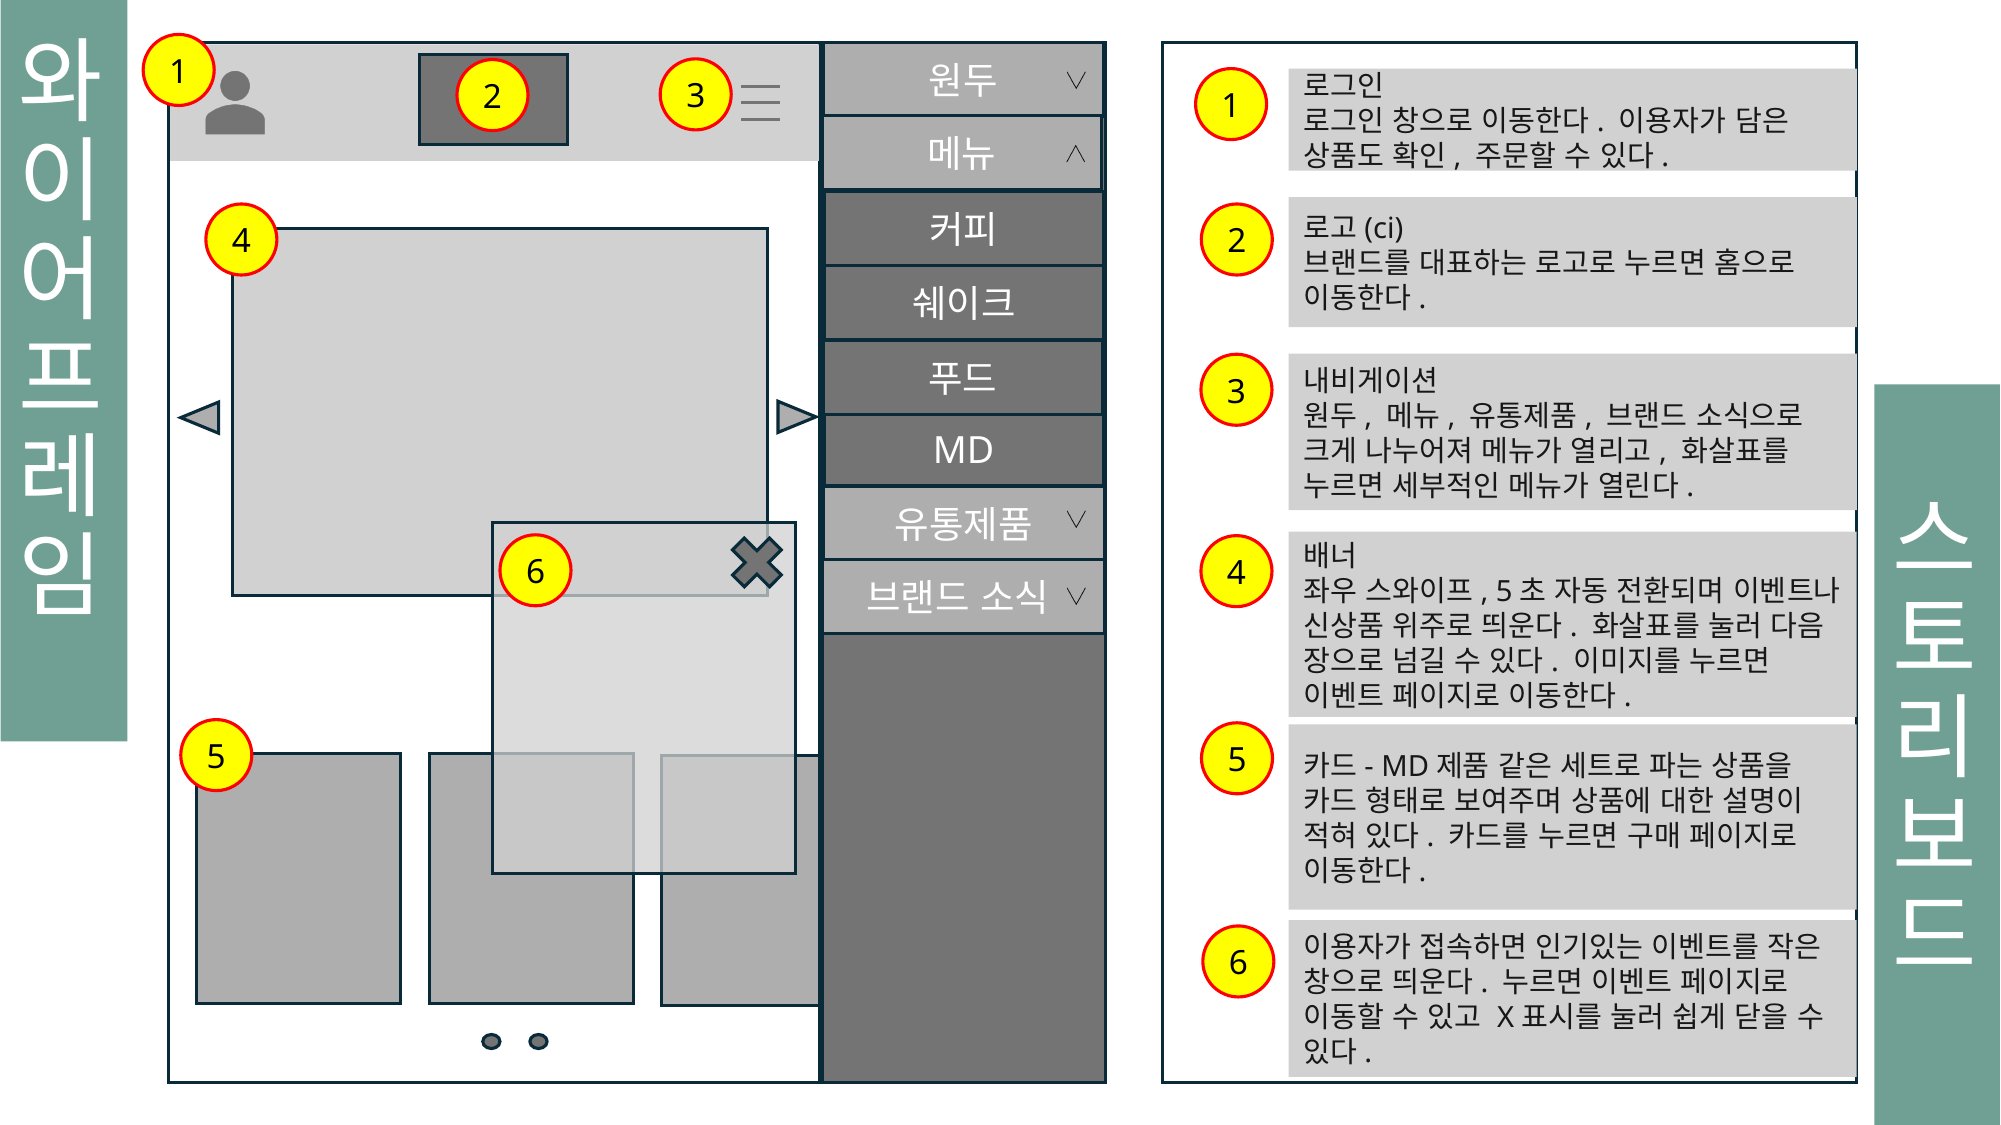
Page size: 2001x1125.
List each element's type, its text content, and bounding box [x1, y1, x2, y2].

text_box [195, 752, 402, 1005]
text_box 5 [179, 718, 254, 793]
text_box 5 [1199, 721, 1275, 796]
text_box [176, 399, 221, 436]
text_box 6 [1201, 924, 1276, 999]
picture [1045, 124, 1106, 183]
text_box 원두 [822, 41, 1105, 118]
text_box [776, 398, 821, 435]
text_box 스토리보드 [1870, 408, 1999, 1073]
picture [1045, 490, 1106, 550]
text_box 2 [1199, 202, 1274, 277]
text_box 2 [455, 57, 530, 133]
text_box [428, 752, 635, 1005]
text_box 메뉴 [821, 114, 1103, 191]
text_box 3 [658, 57, 733, 132]
text_box 푸드 [822, 339, 1104, 416]
text_box 4 [204, 202, 279, 277]
text_box 브랜드 소식 [821, 558, 1106, 635]
text_box [481, 1032, 502, 1051]
text_box 카드- MD제품 같은 세트로 파는 상품을 카드 형태로 보여주며 상품에 대한 설명이 적혀 있다. 카드를 누르면 구매 페이지로 이동한다. [1287, 723, 1858, 911]
text_box 로고(ci) 브랜드를 대표하는 로고로 누르면 홈으로 이동한다. [1287, 195, 1858, 329]
text_box [167, 41, 821, 1084]
picture [1045, 567, 1106, 627]
text_box 로그인 로그인 창으로 이동한다. 이용자가 담은 상품도 확인, 주문할 수 있다. [1287, 67, 1858, 172]
text_box [660, 754, 821, 1007]
text_box 쉐이크 [823, 264, 1105, 341]
text_box 내비게이션 원두, 메뉴, 유통제품, 브랜드 소식으로 크게 나누어져 메뉴가 열리고, 화살표를 누르면 세부적인 메뉴가 열린다. [1287, 352, 1858, 512]
text_box [170, 44, 819, 161]
text_box 3 [1199, 352, 1274, 427]
text_box 이용자가 접속하면 인기있는 이벤트를 작은 창으로 띄운다. 누르면 이벤트 페이지로 이동할 수 있고 X표시를 눌러 쉽게 닫을 수 있다. [1287, 919, 1858, 1078]
text_box 1 [1194, 66, 1269, 142]
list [190, 58, 279, 147]
text_box [821, 41, 1107, 1084]
text_box 배너 좌우 스와이프, 5초 자동 전환되며 이벤트나 신상품 위주로 띄운다. 화살표를 눌러 다음 장으로 넘길 수 있다. 이미지를 누르면 이벤트 페이지로 이동한다. [1287, 530, 1858, 719]
text_box 1 [141, 32, 214, 108]
picture [1045, 51, 1106, 111]
text_box [418, 53, 569, 146]
text_box ㅅ [1161, 41, 1858, 1084]
text_box [0, 0, 129, 743]
text_box MD [823, 410, 1105, 487]
title 와이어프레임 [0, 0, 126, 664]
text_box [231, 227, 769, 597]
text_box 유통제품 [822, 485, 1106, 558]
text_box [730, 535, 784, 590]
text_box 4 [1199, 534, 1274, 609]
text_box [491, 521, 797, 875]
text_box [1873, 383, 2000, 1125]
text_box [528, 1032, 549, 1051]
text_box 커피 [823, 190, 1105, 264]
text_box 6 [498, 533, 573, 608]
